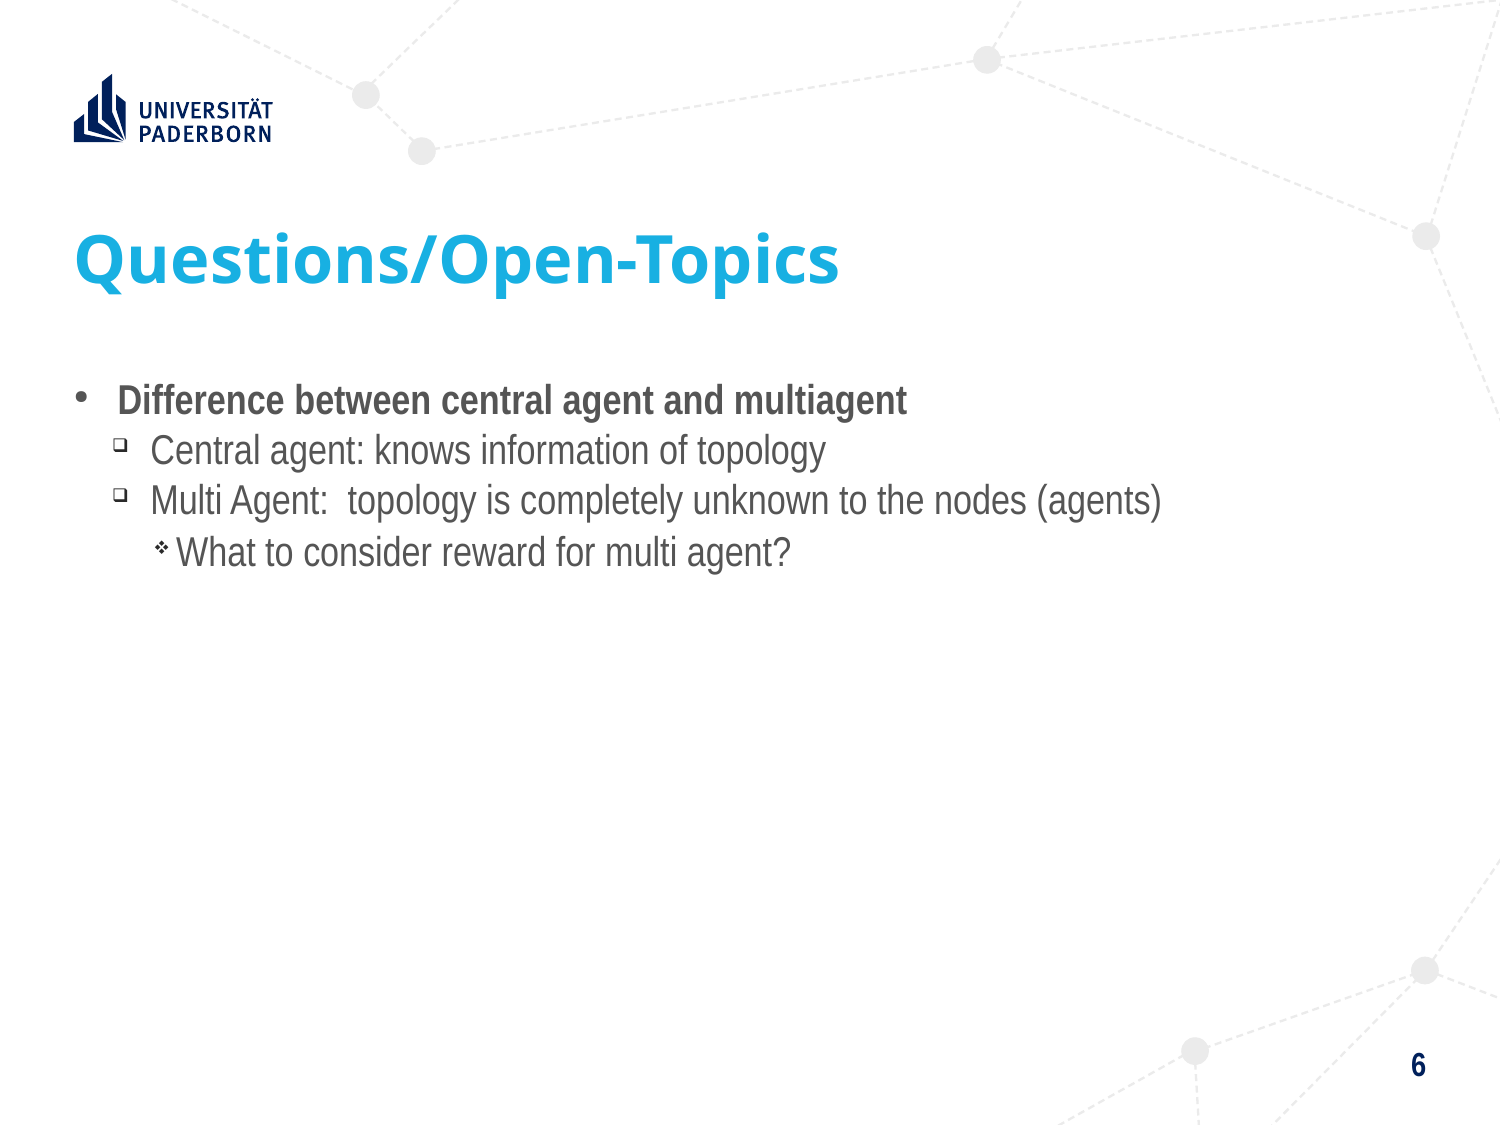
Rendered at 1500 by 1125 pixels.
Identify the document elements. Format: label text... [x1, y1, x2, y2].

list Difference between central agent and multiagent Central agent: knows information of topology Multi Agent: topology is completely unknown to the nodes (agents) What to consider reward for multi agent? [73, 372, 1427, 967]
slide_number 6 [1308, 1042, 1427, 1091]
title Questions/Open-Topics [73, 224, 1427, 372]
